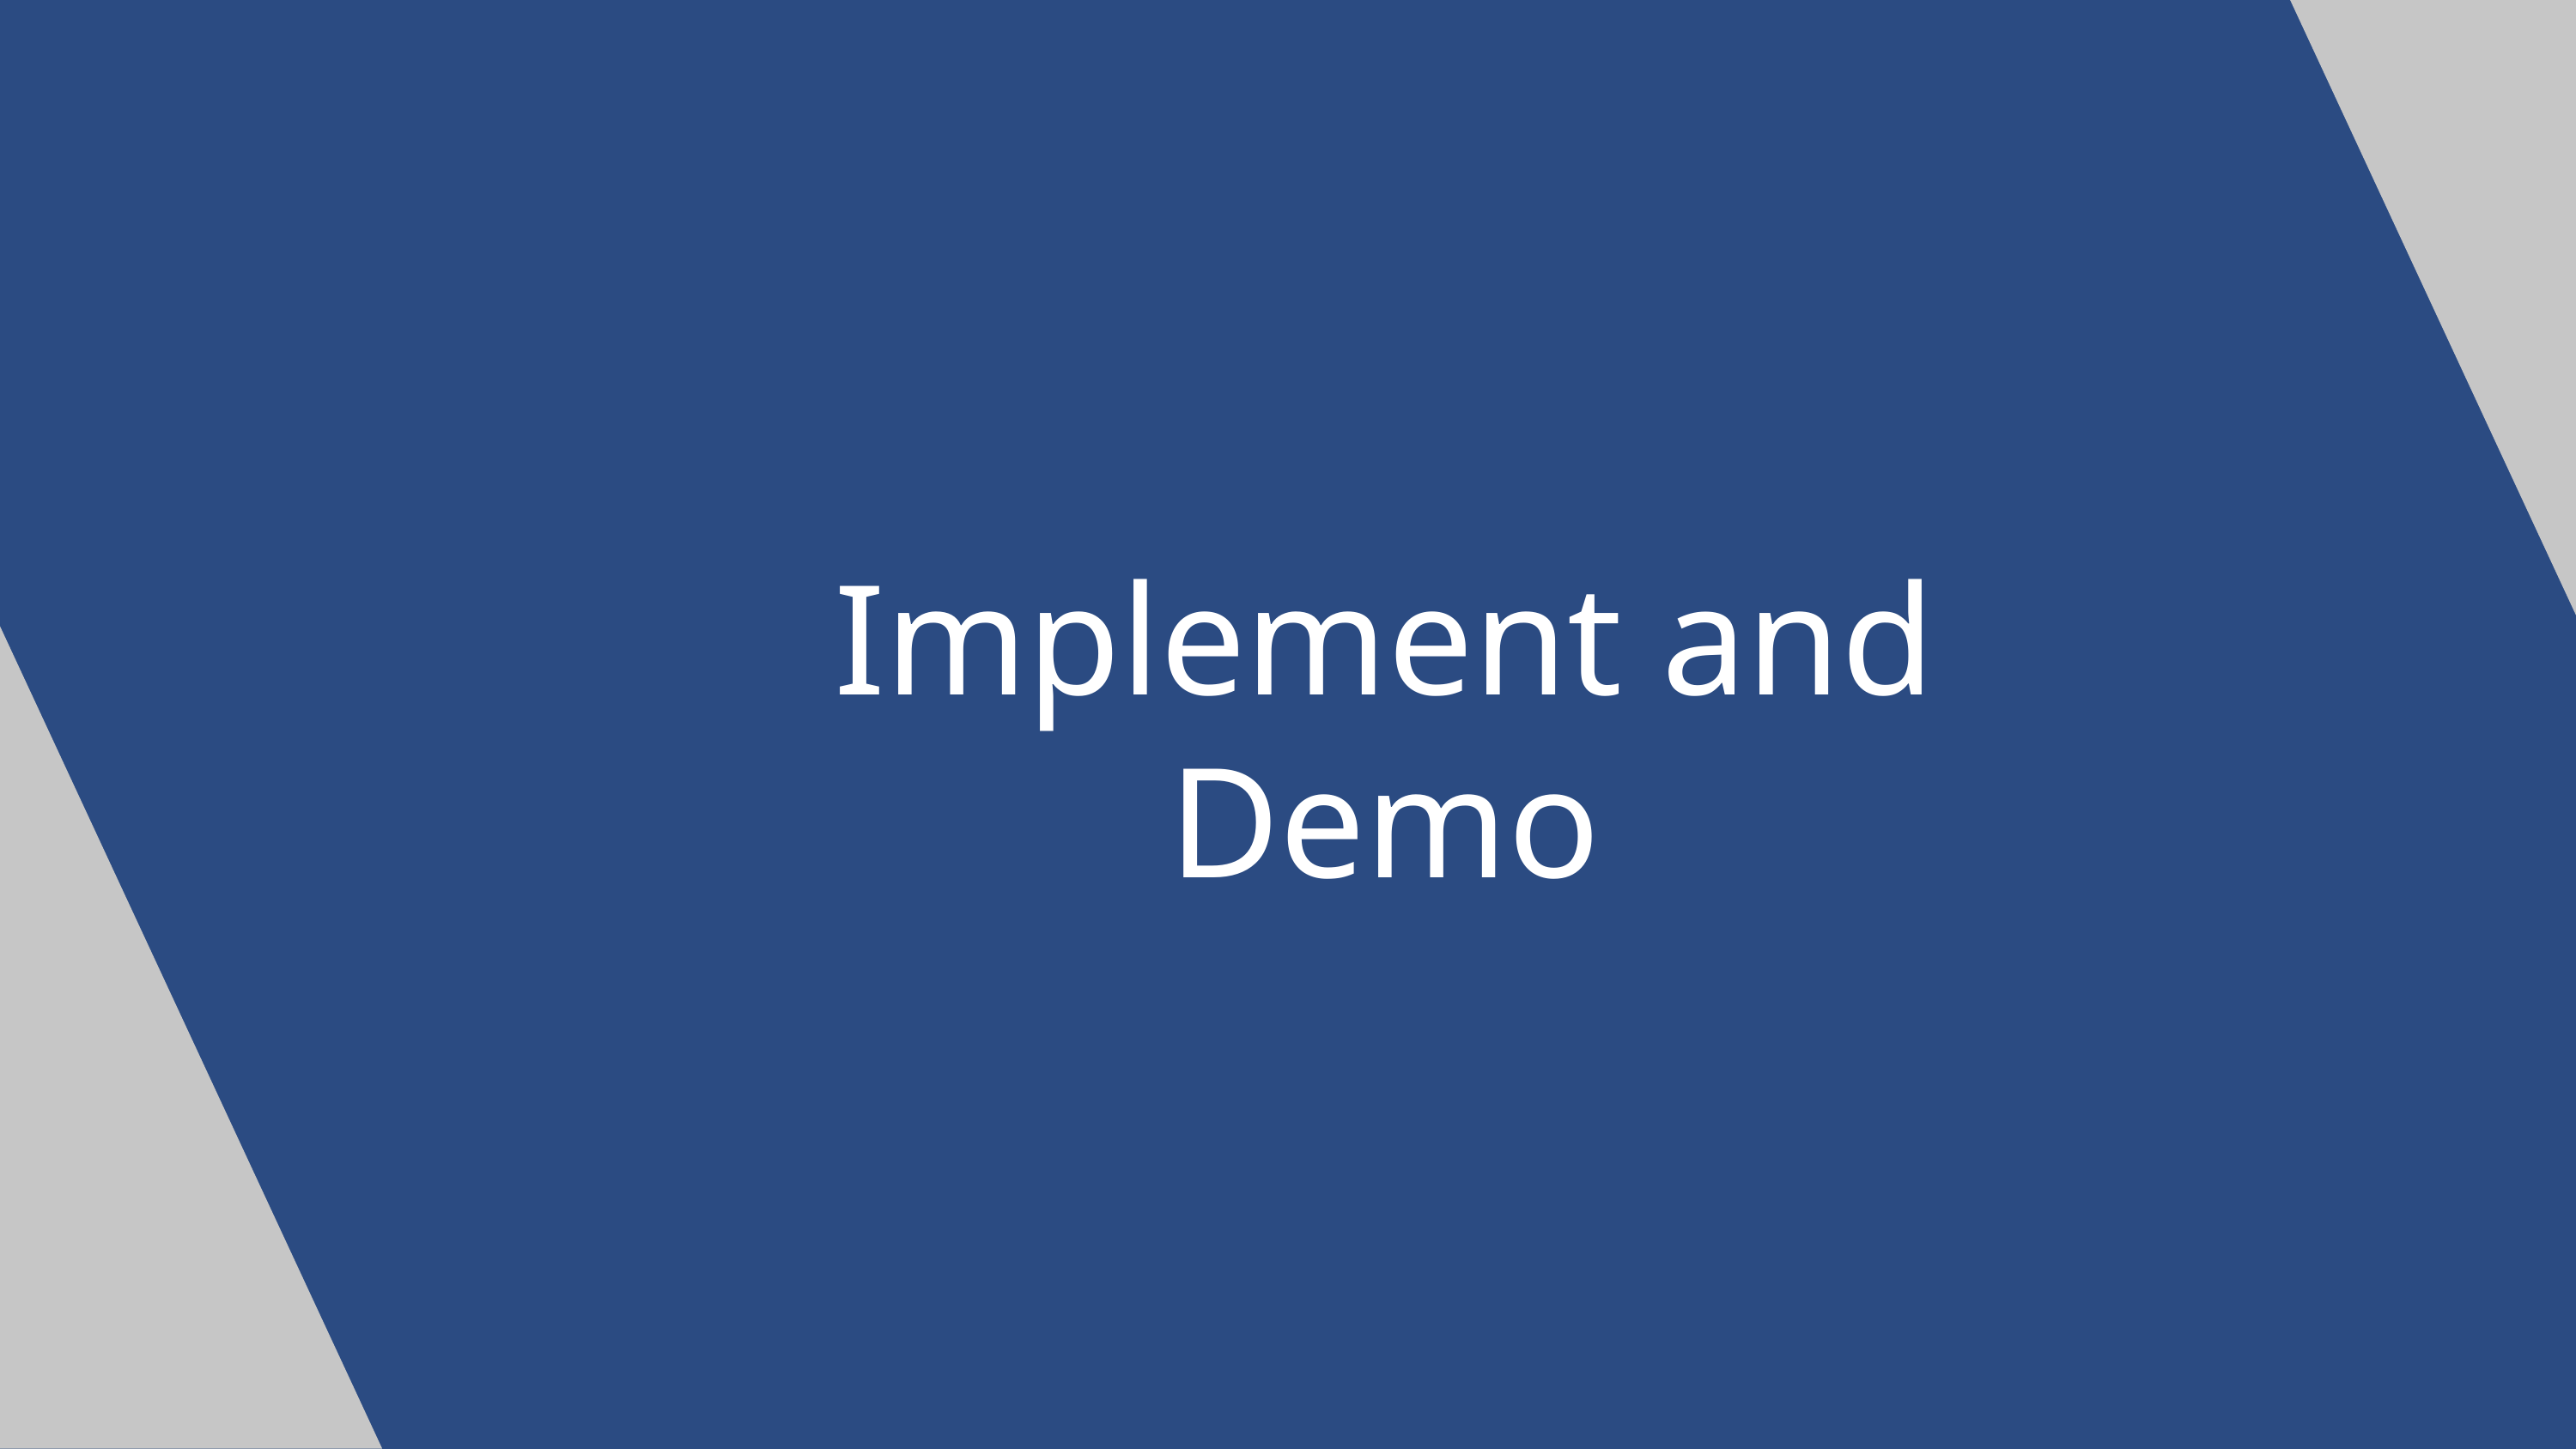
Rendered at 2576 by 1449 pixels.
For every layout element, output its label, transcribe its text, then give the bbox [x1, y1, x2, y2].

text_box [2289, 0, 2576, 627]
text_box Implement and Demo [751, 543, 2018, 908]
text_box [0, 626, 383, 1449]
